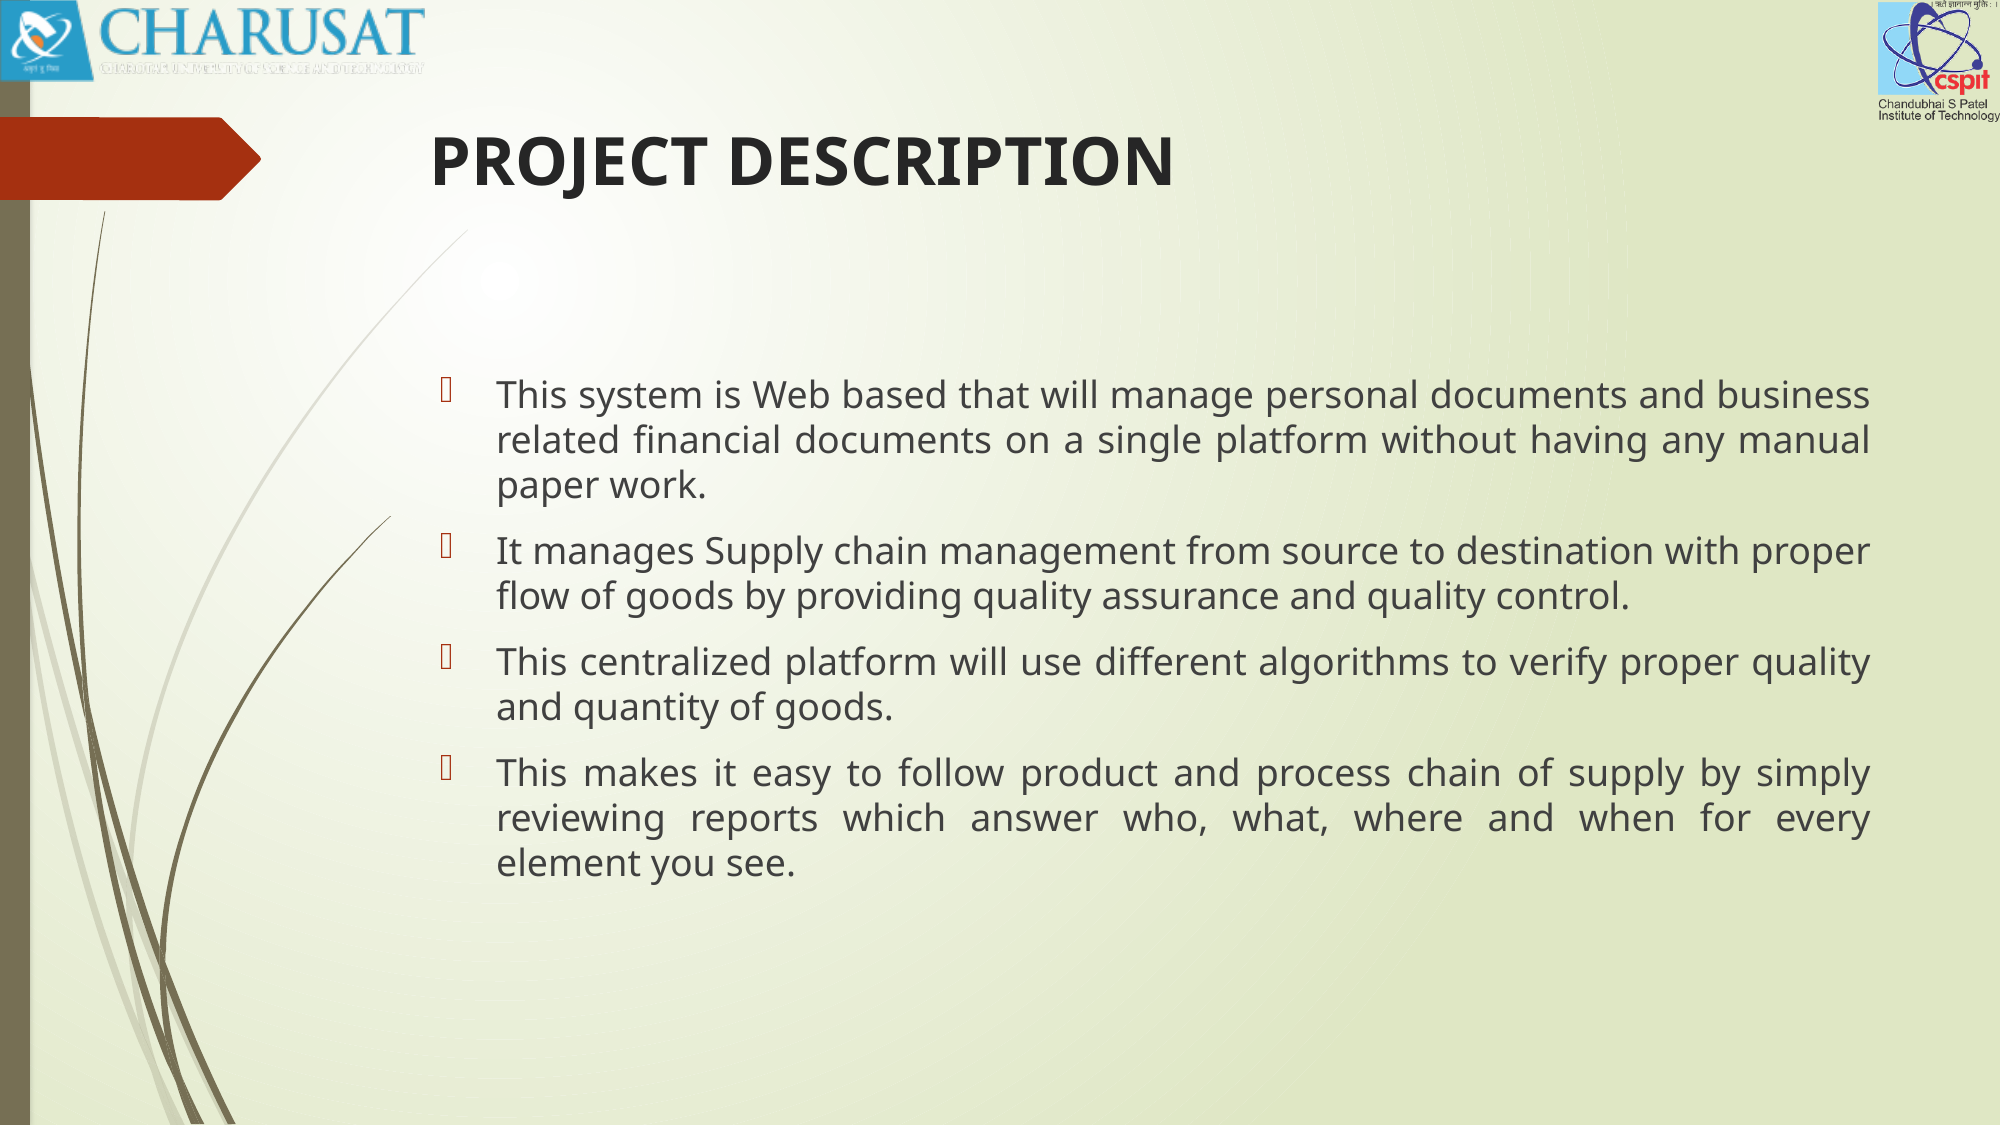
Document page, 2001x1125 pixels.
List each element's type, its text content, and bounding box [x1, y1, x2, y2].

picture [1878, 0, 2000, 122]
picture [0, 0, 451, 82]
list This system is Web based that will manage personal documents and business related financial documents on a single platform without having any manual paper work. It manages Supply chain management from source to destination with proper flow of goods by providing quality assurance and quality control. This centralized platform will use different algorithms to verify proper quality and quantity of goods. This makes it easy to follow product and process chain of supply by simply reviewing reports which answer who, what, where and when for every element you see. [424, 297, 1888, 1055]
title PROJECT DESCRIPTION [414, 111, 1877, 315]
